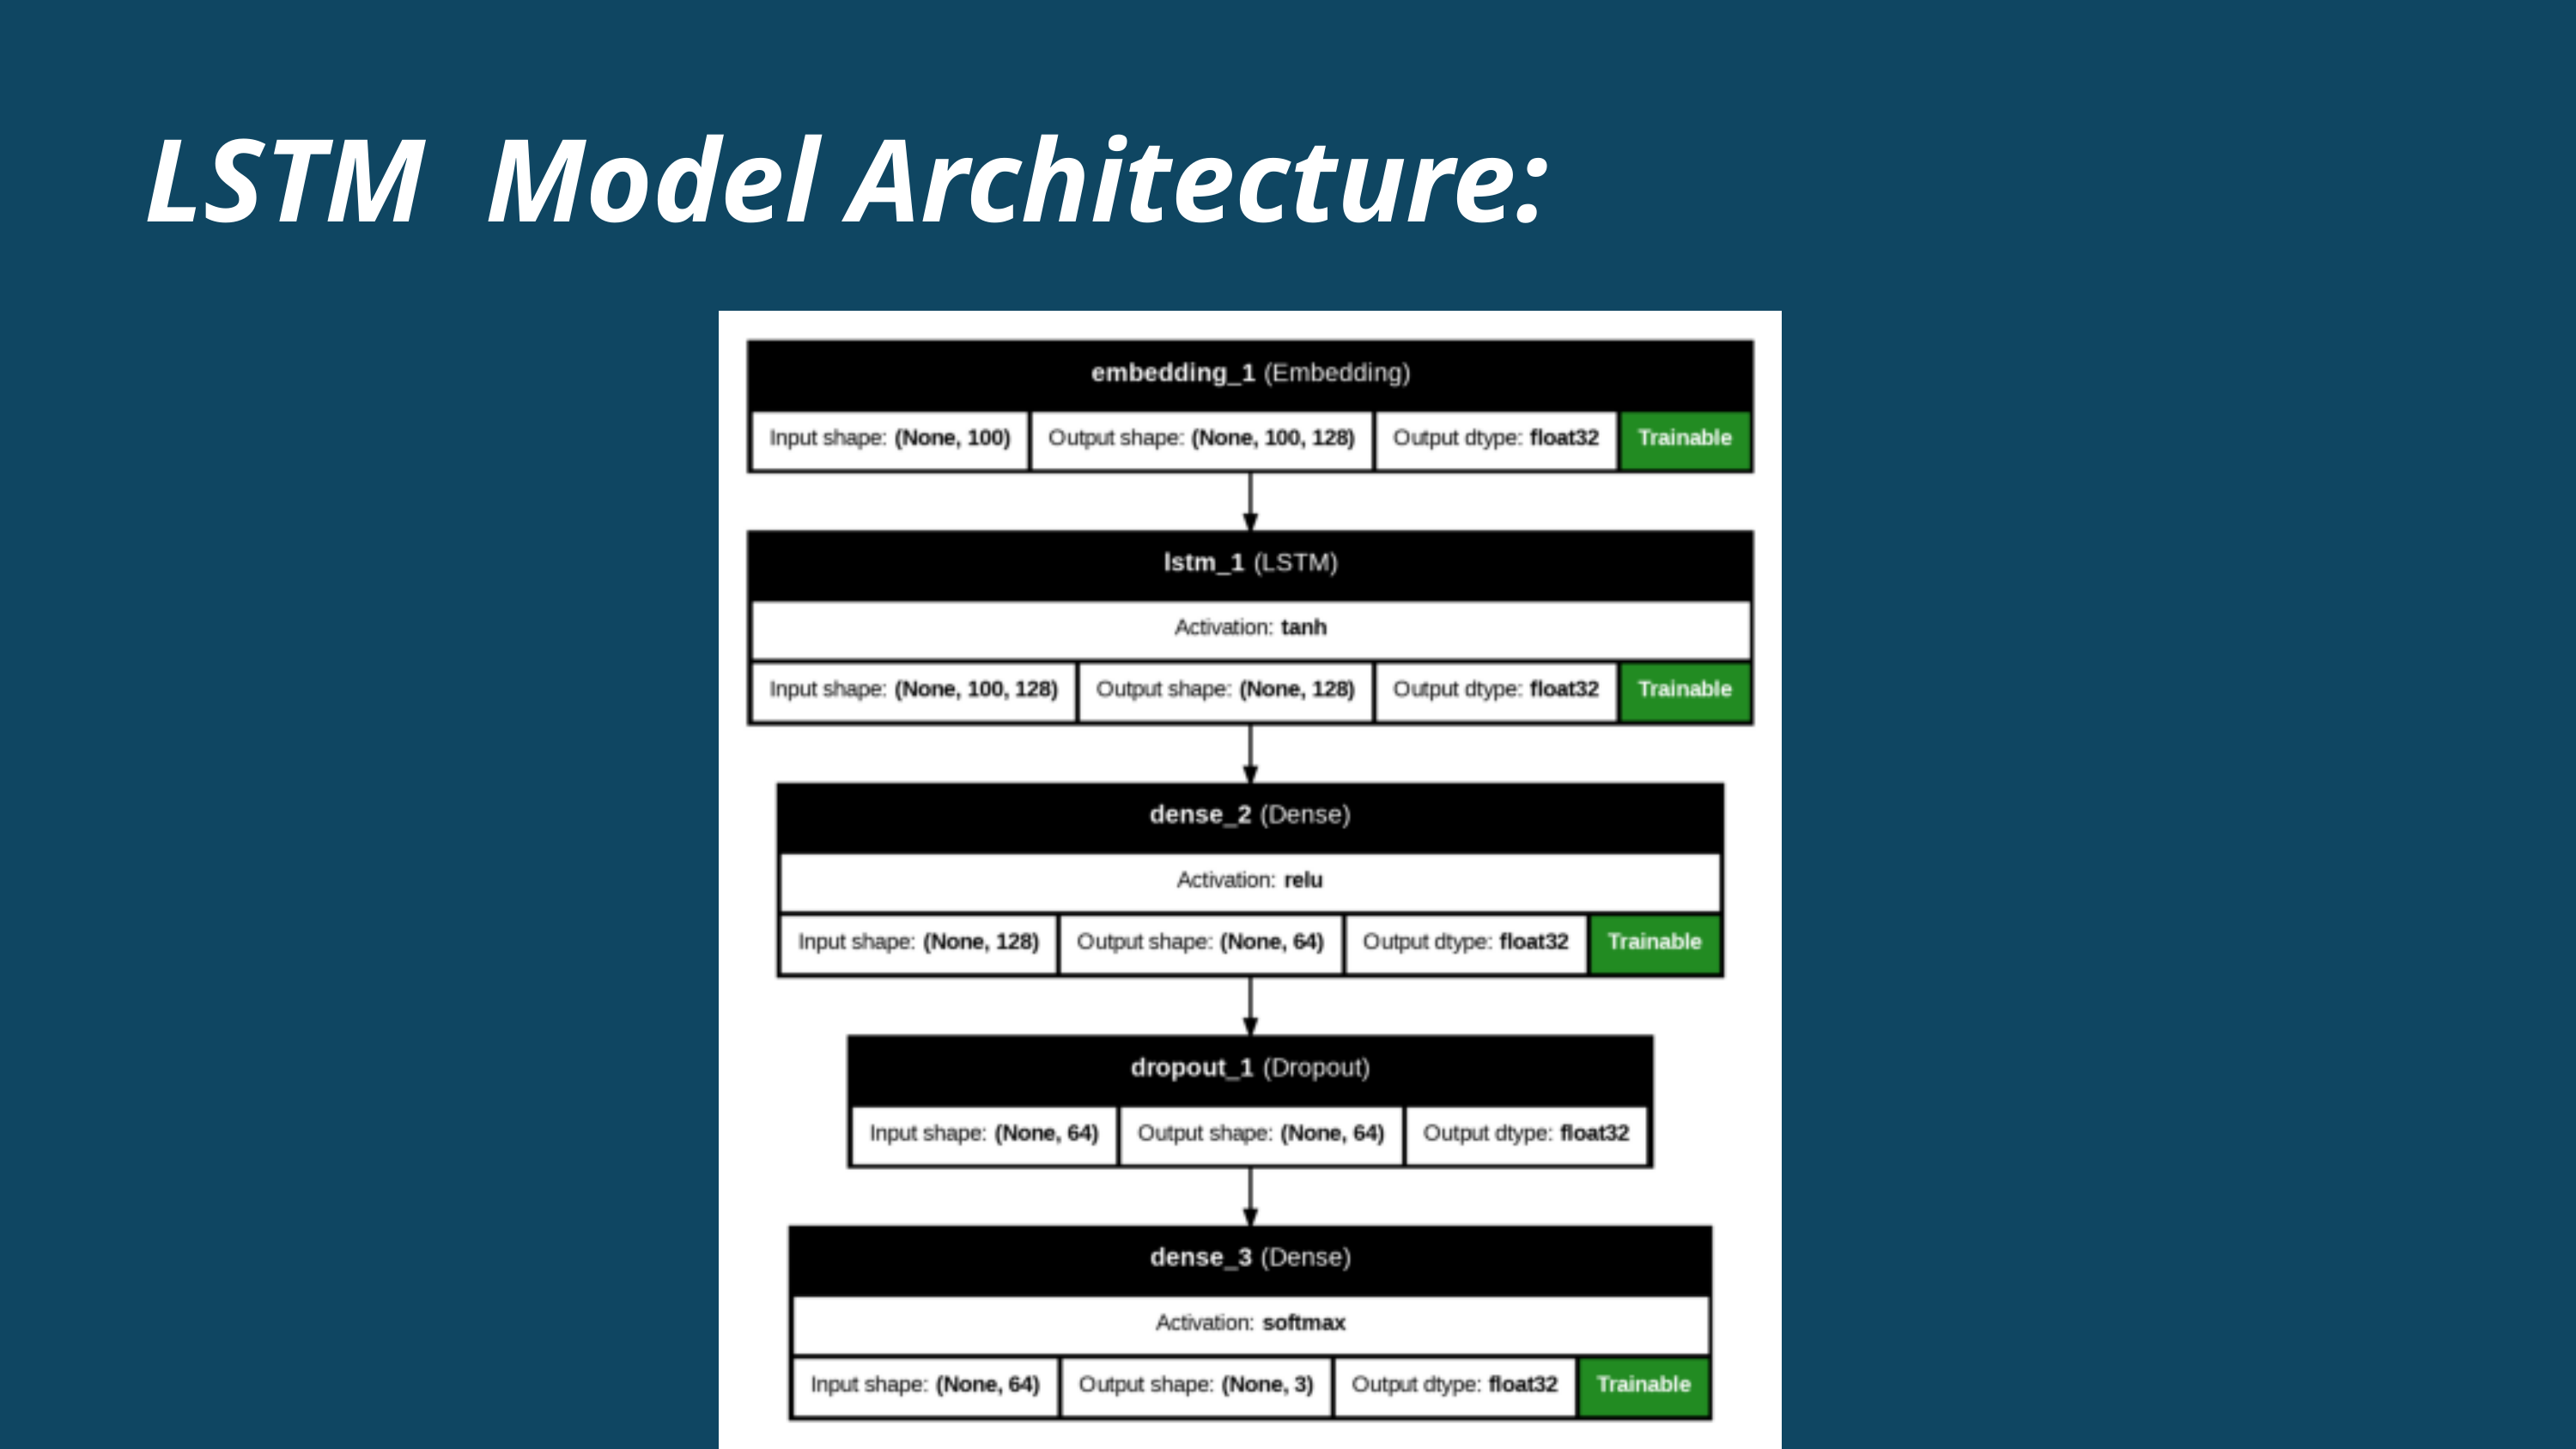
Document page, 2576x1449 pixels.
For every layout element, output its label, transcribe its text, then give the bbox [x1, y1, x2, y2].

picture [719, 310, 1783, 1449]
text_box LSTM Model Architecture: [144, 84, 1771, 246]
